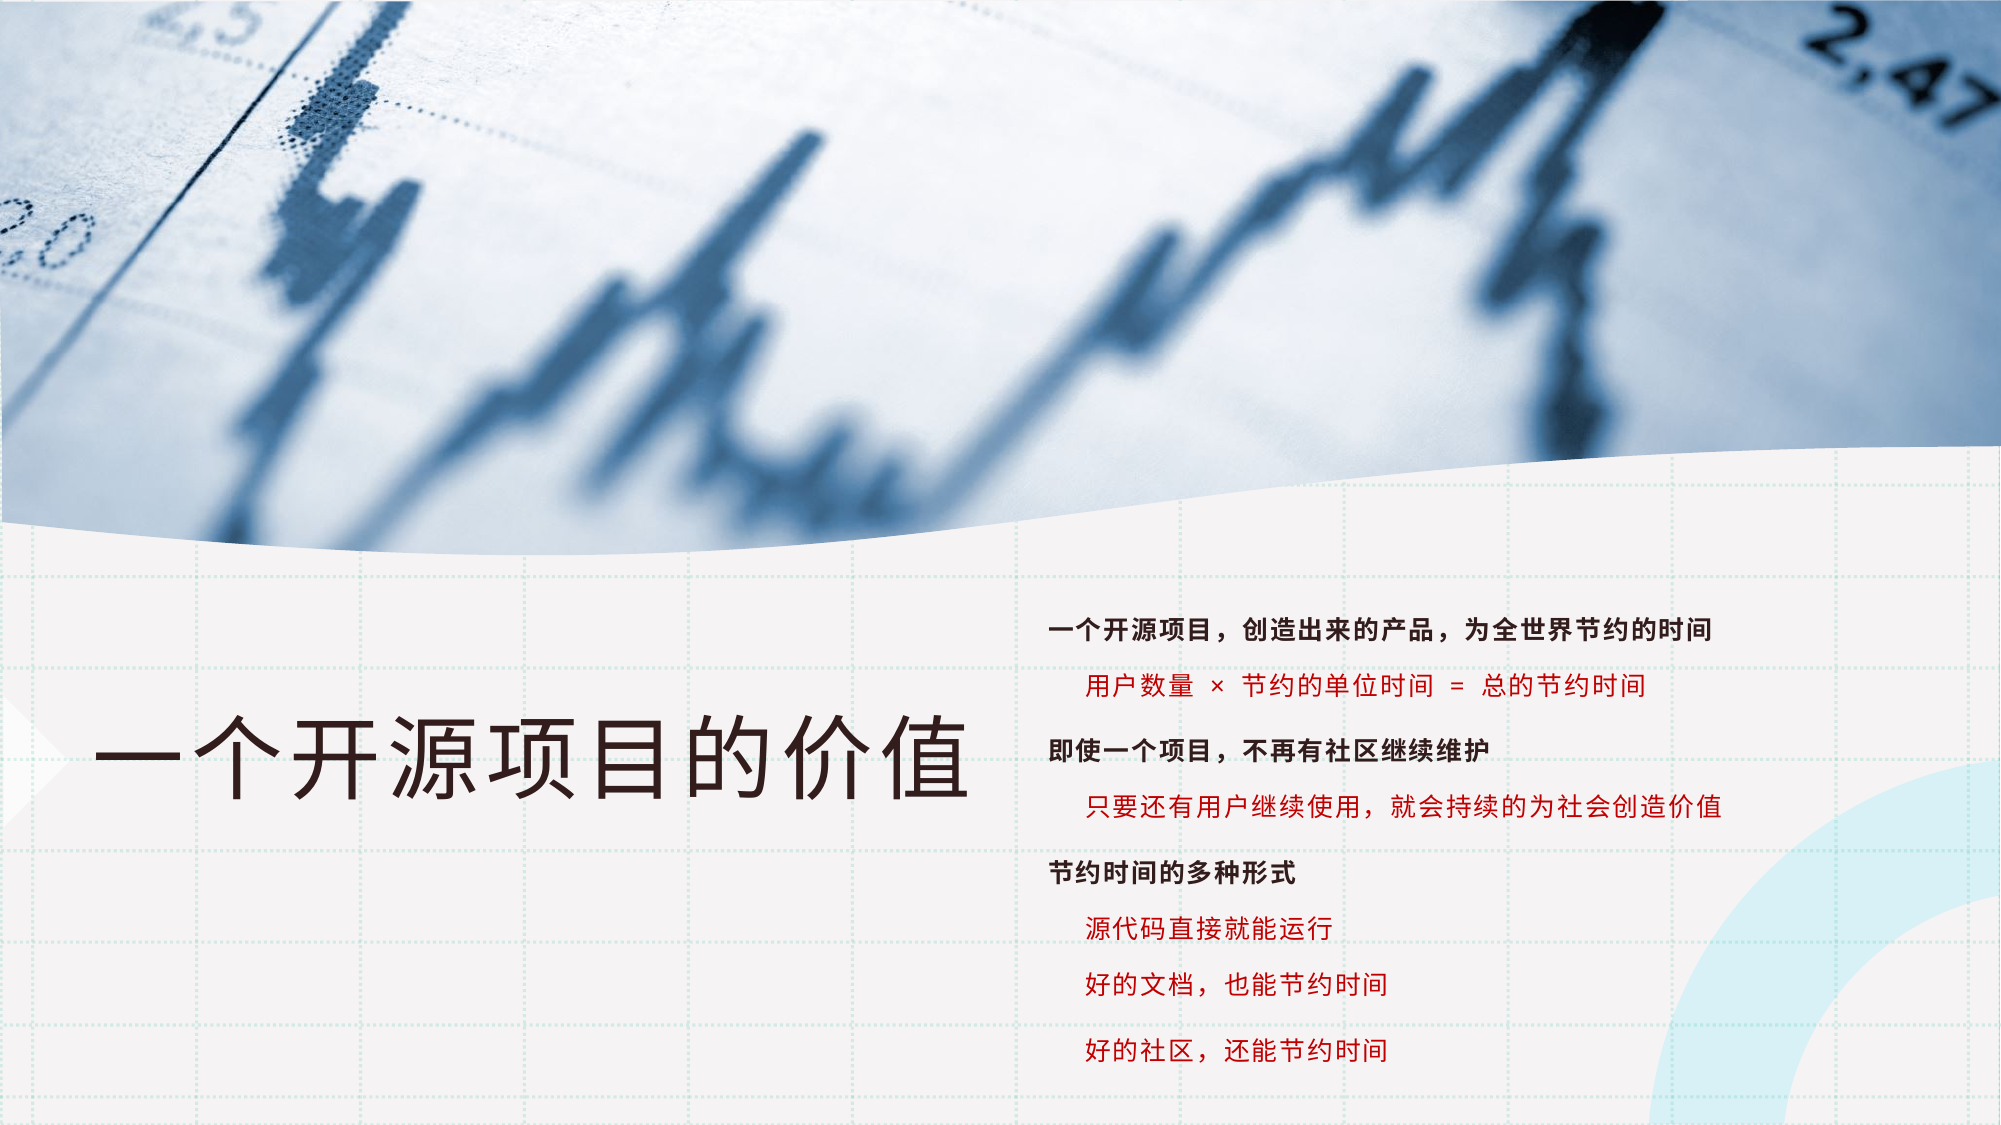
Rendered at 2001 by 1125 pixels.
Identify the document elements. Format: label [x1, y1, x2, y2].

picture [0, 0, 2001, 556]
text_box [0, 556, 2000, 1125]
